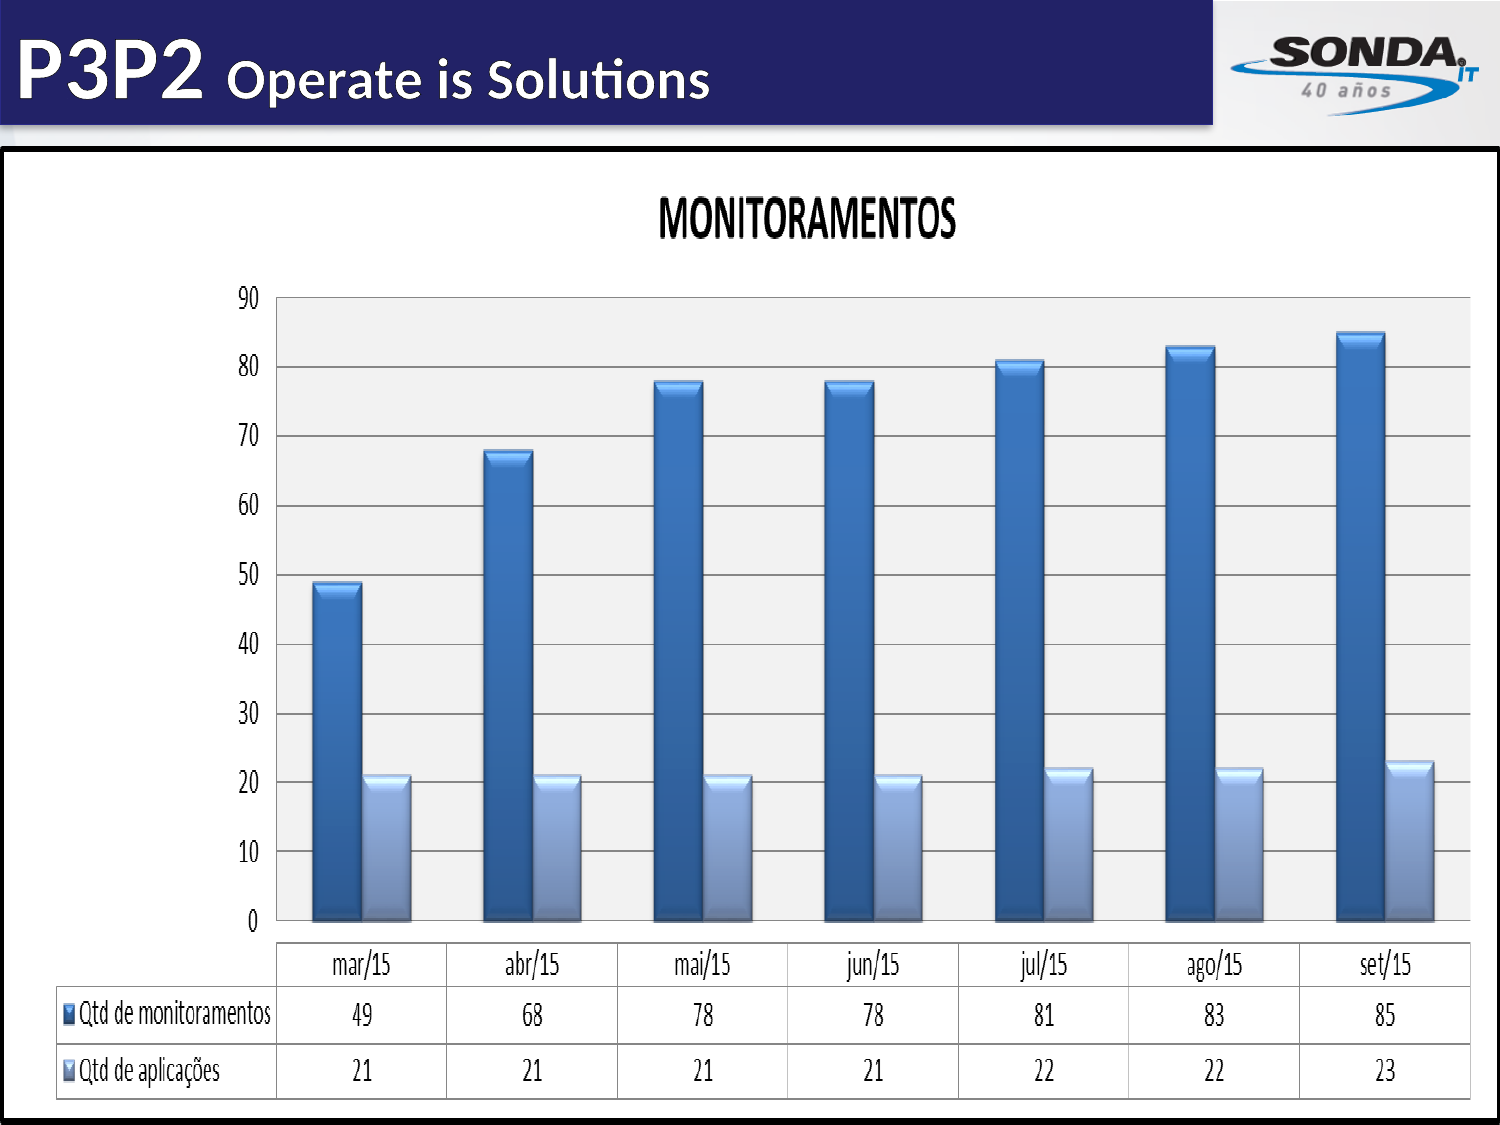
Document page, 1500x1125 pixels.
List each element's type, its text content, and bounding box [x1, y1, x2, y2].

picture [0, 1, 1500, 1125]
text_box P3P2 Operate is Solutions [0, 0, 1213, 125]
